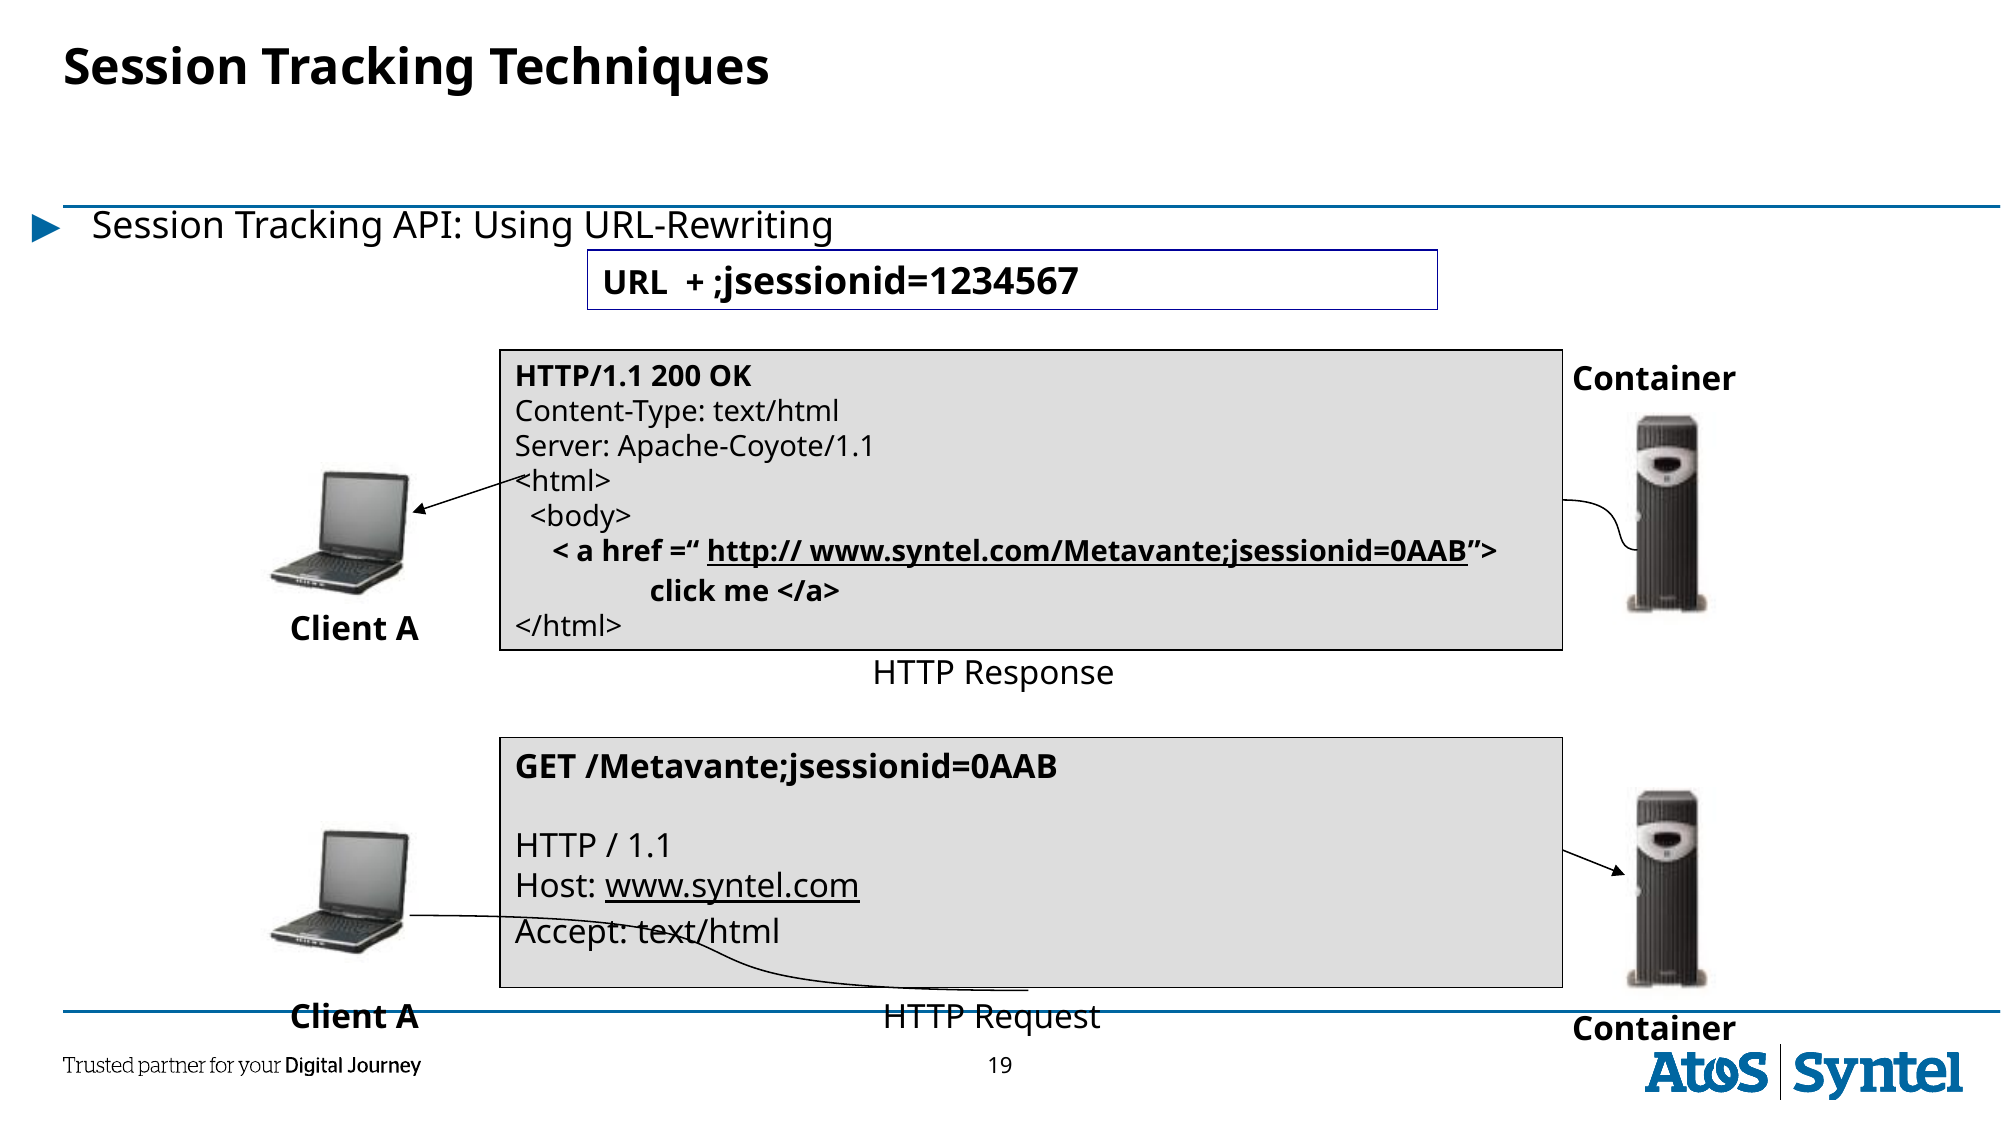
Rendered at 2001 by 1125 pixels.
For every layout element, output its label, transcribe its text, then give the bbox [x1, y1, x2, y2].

list Session Tracking API: Using URL-Rewriting [31, 201, 1455, 1016]
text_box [249, 249, 1763, 1056]
title Session Tracking Techniques [63, 26, 1961, 185]
